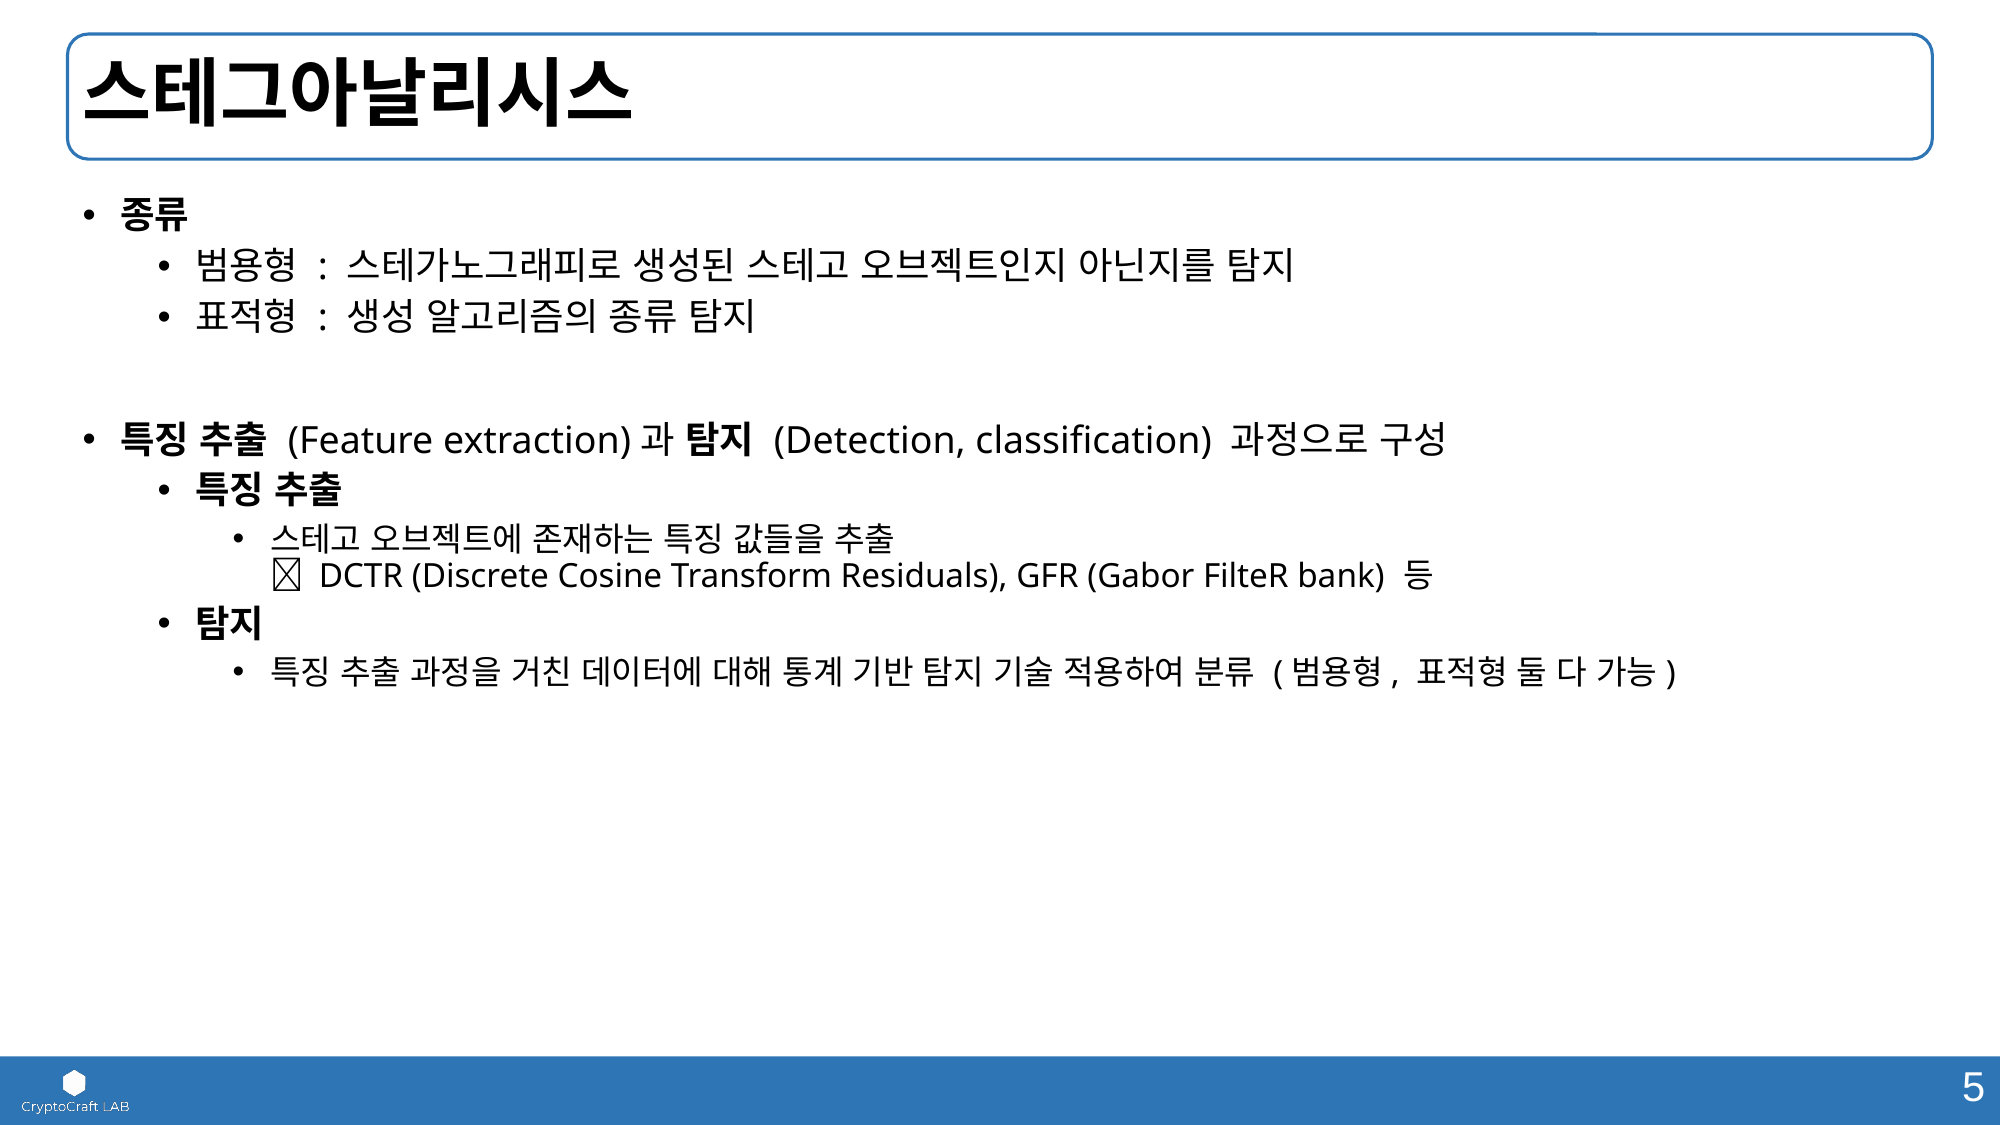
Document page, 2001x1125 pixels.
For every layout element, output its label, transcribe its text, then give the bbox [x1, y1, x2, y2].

picture [13, 1061, 138, 1123]
list 종류 범용형 : 스테가노그래피로 생성된 스테고 오브젝트인지 아닌지를 탐지 표적형 : 생성 알고리즘의 종류 탐지 특징 추출 (Feature extraction)과 탐지 (Detection, classification) 과정으로 구성 특징 추출 스테고 오브젝트에 존재하는 특징 값들을 추출  DCTR (Discrete Cosine Transform Residuals), GFR (Gabor FilteR bank) 등 탐지 특징 추출 과정을 거친 데이터에 대해 통계 기반 탐지 기술 적용하여 분류 (범용형, 표적형 둘 다 가능) [67, 189, 1933, 1019]
title 스테그아날리시스 [67, 34, 1933, 160]
